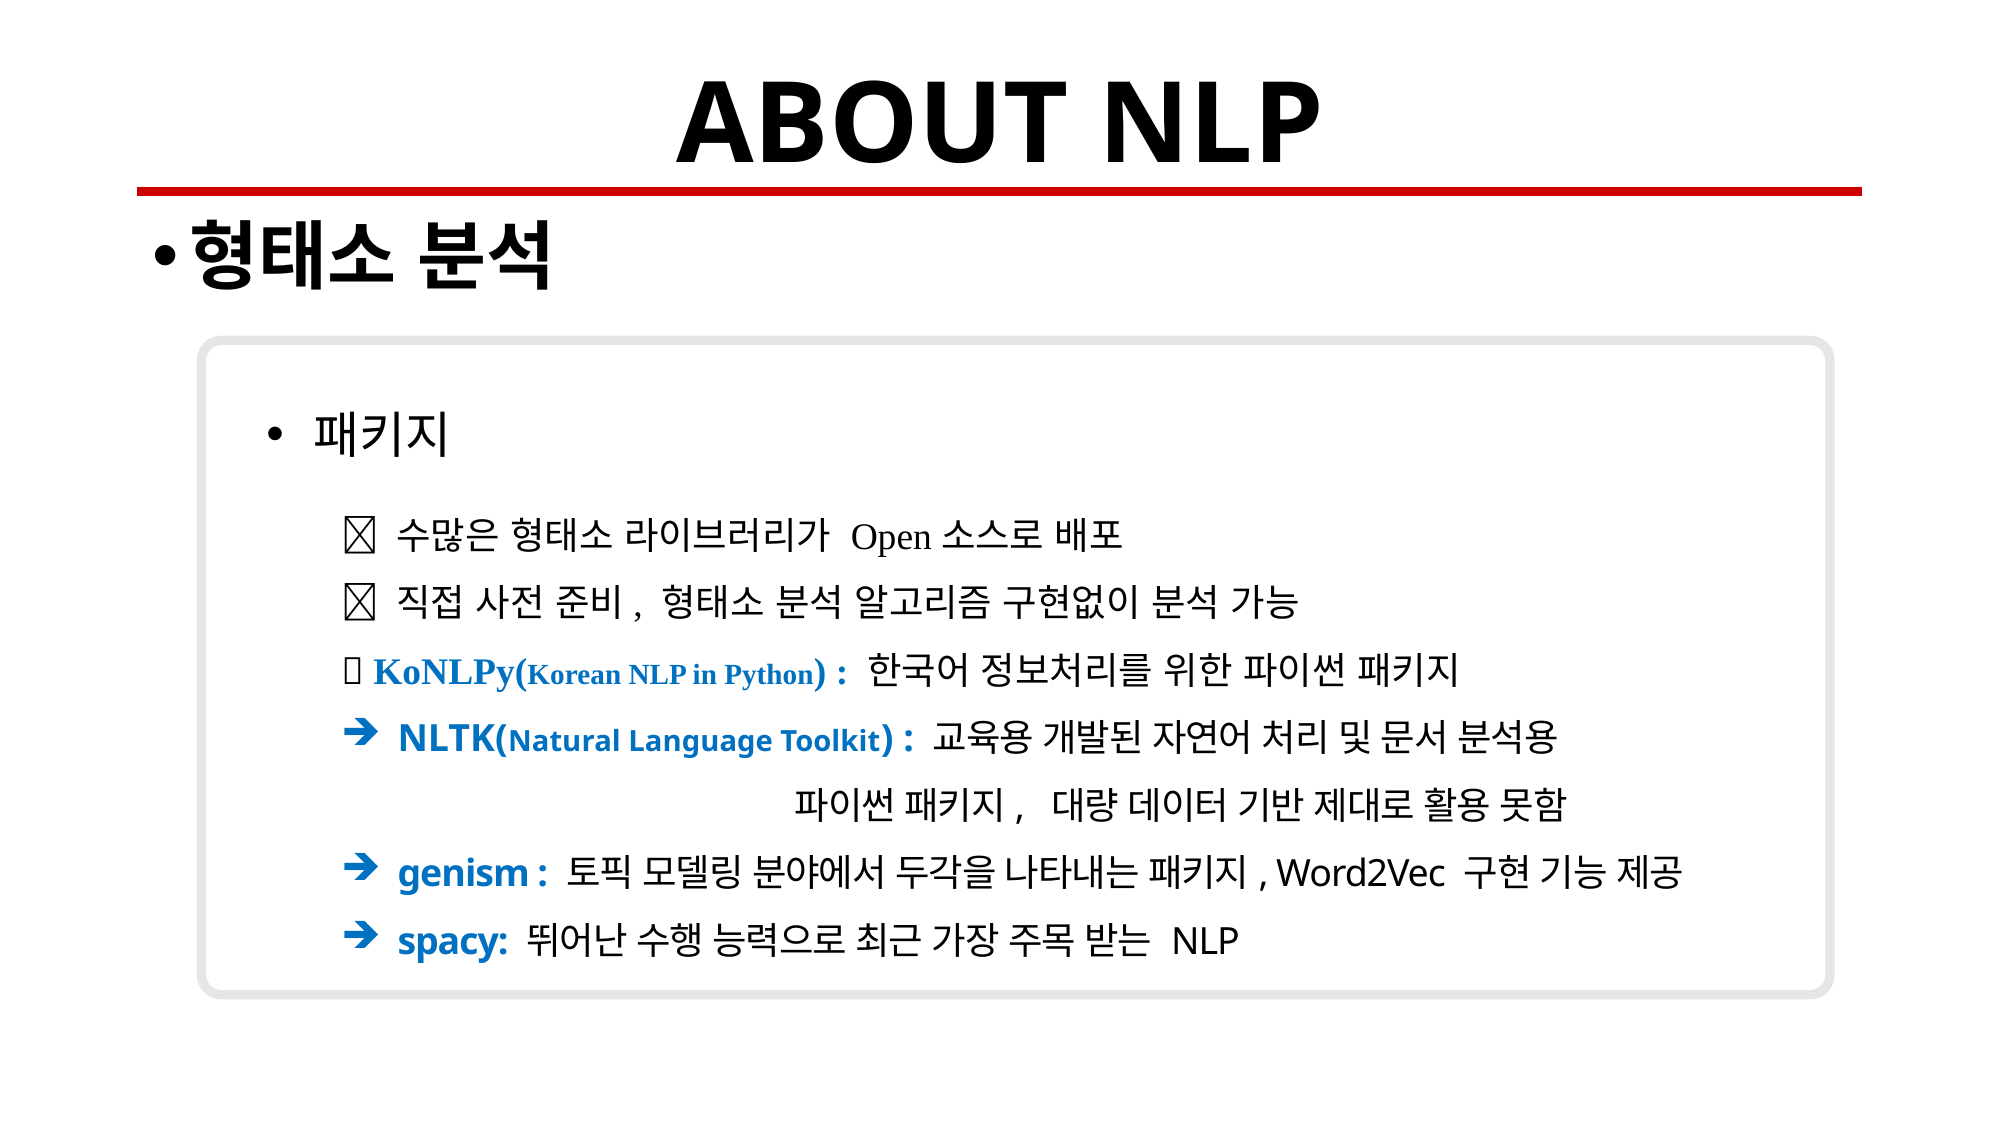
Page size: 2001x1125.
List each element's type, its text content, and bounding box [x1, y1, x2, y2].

list 형태소 분석 [137, 211, 1863, 1014]
text_box 패키지  수많은 형태소 라이브러리가 Open소스로 배포  직접 사전 준비, 형태소 분석 알고리즘 구현없이 분석 가능  KoNLPy(Korean NLP in Python) : 한국어 정보처리를 위한 파이썬 패키지 NLTK(Natural Language Toolkit) : 교육용 개발된 자연어 처리 및 문서 분석용 파이썬 패키지, 대량 데이터 기반 제대로 활용 못함 genism : 토픽 모델링 분야에서 두각을 나타내는 패키지, Word2Vec 구현 기능 제공 spacy: 뛰어난 수행 능력으로 최근 가장 주목 받는 NLP [200, 339, 1832, 996]
title ABOUT NLP [137, 59, 1863, 191]
